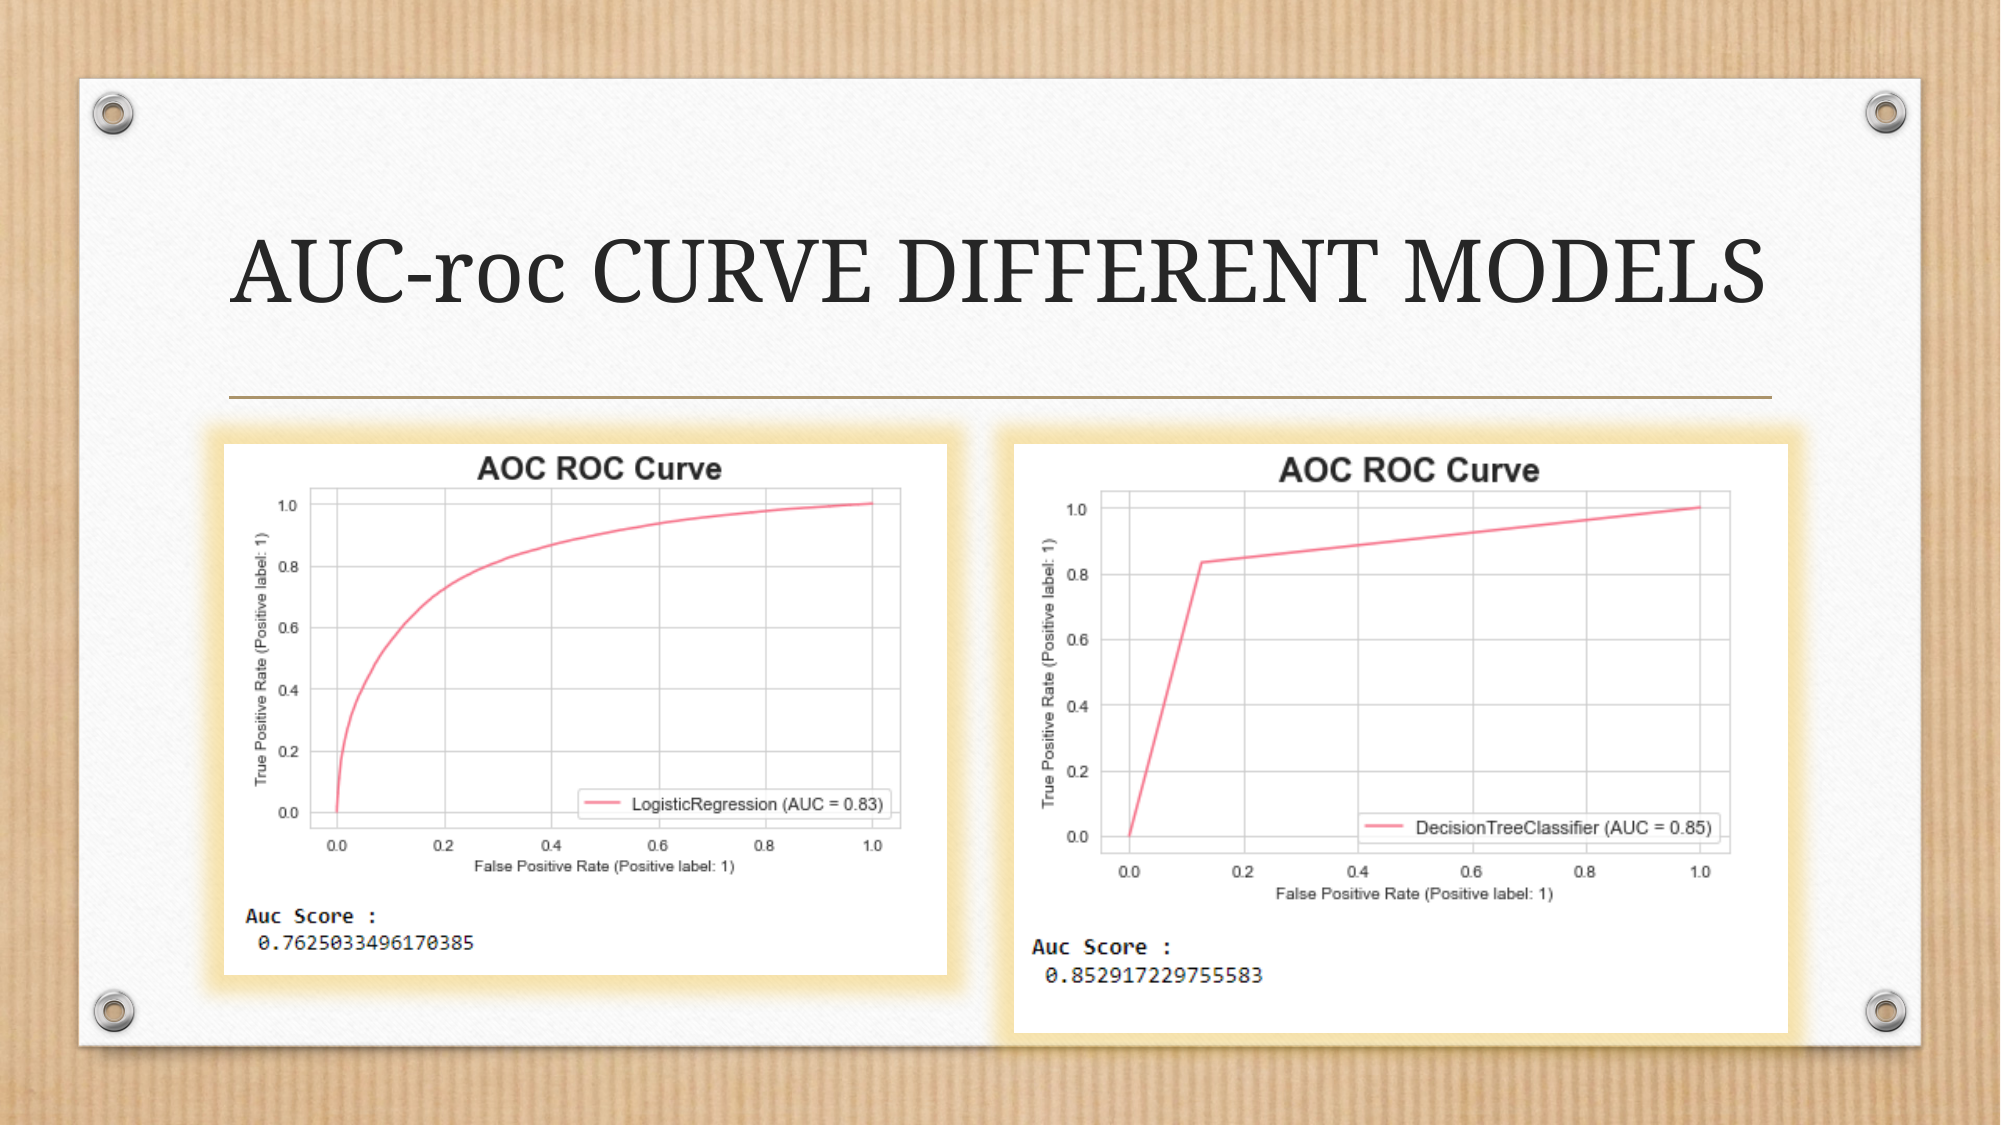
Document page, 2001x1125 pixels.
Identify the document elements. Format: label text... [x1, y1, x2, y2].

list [224, 444, 947, 975]
title AUC-roc CURVE DIFFERENT MODELS [212, 161, 1788, 375]
picture [0, 0, 2001, 1125]
